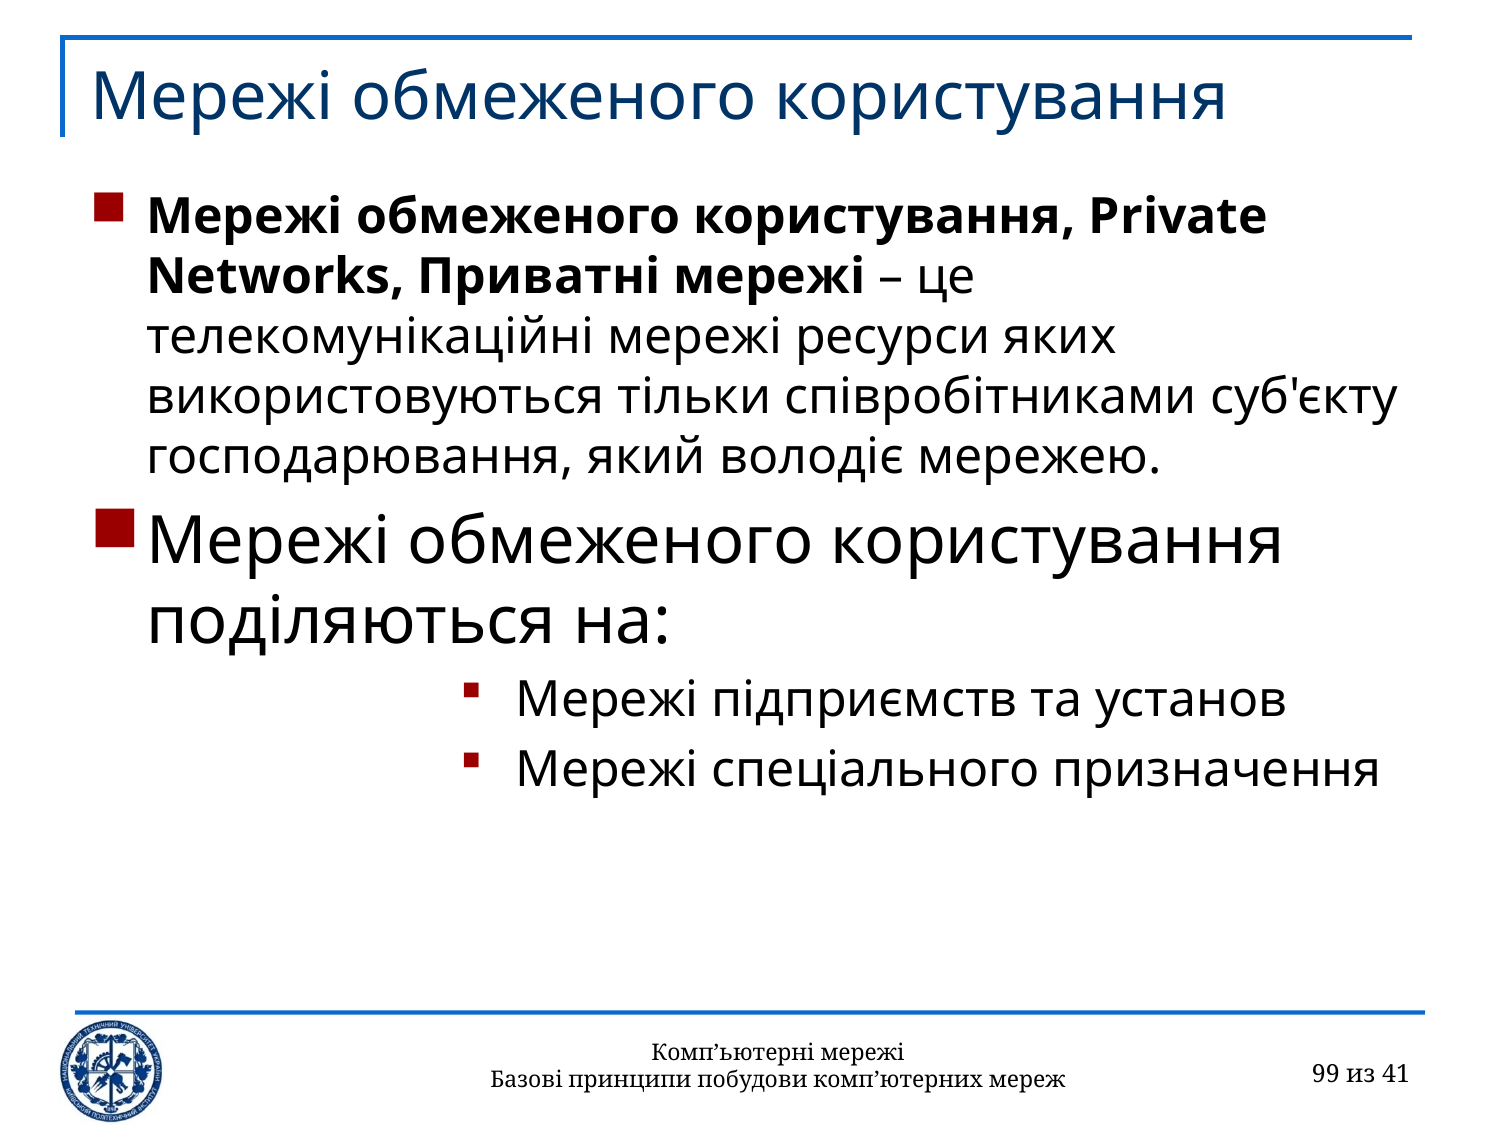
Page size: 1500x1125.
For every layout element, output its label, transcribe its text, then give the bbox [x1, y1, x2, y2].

slide_number 99 из 41 [1074, 1023, 1426, 1100]
picture [58, 1017, 165, 1125]
list Мережі обмеженого користування, Private Networks, Приватні мережі – це телекомунікаційні мережі ресурси яких використовуються тільки співробітниками суб'єкту господарювання, який володіє мережею. Мережі обмеженого користування поділяються на: Мережі підприємств та установ Мережі спеціального призначення [74, 175, 1426, 973]
footer Комп’ьютерні мережі Базові принципи побудови комп’ютерних мереж [466, 1024, 1091, 1101]
title Мережі обмеженого користування [74, 45, 1426, 153]
